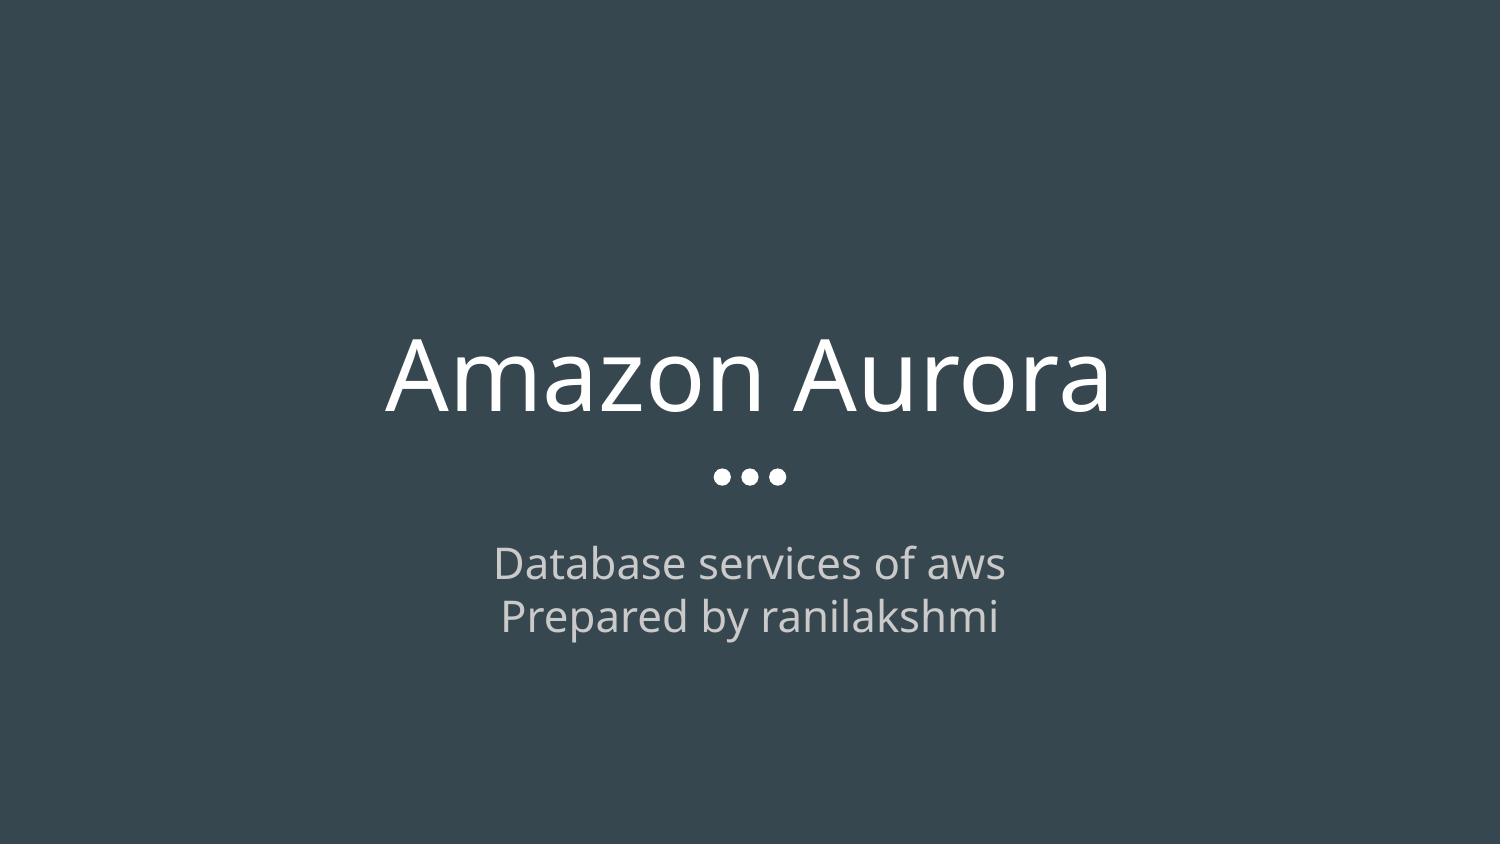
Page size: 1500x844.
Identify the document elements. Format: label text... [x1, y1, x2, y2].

subtitle Database services of aws Prepared by ranilakshmi [110, 520, 1390, 651]
title Amazon Aurora [110, 162, 1390, 447]
